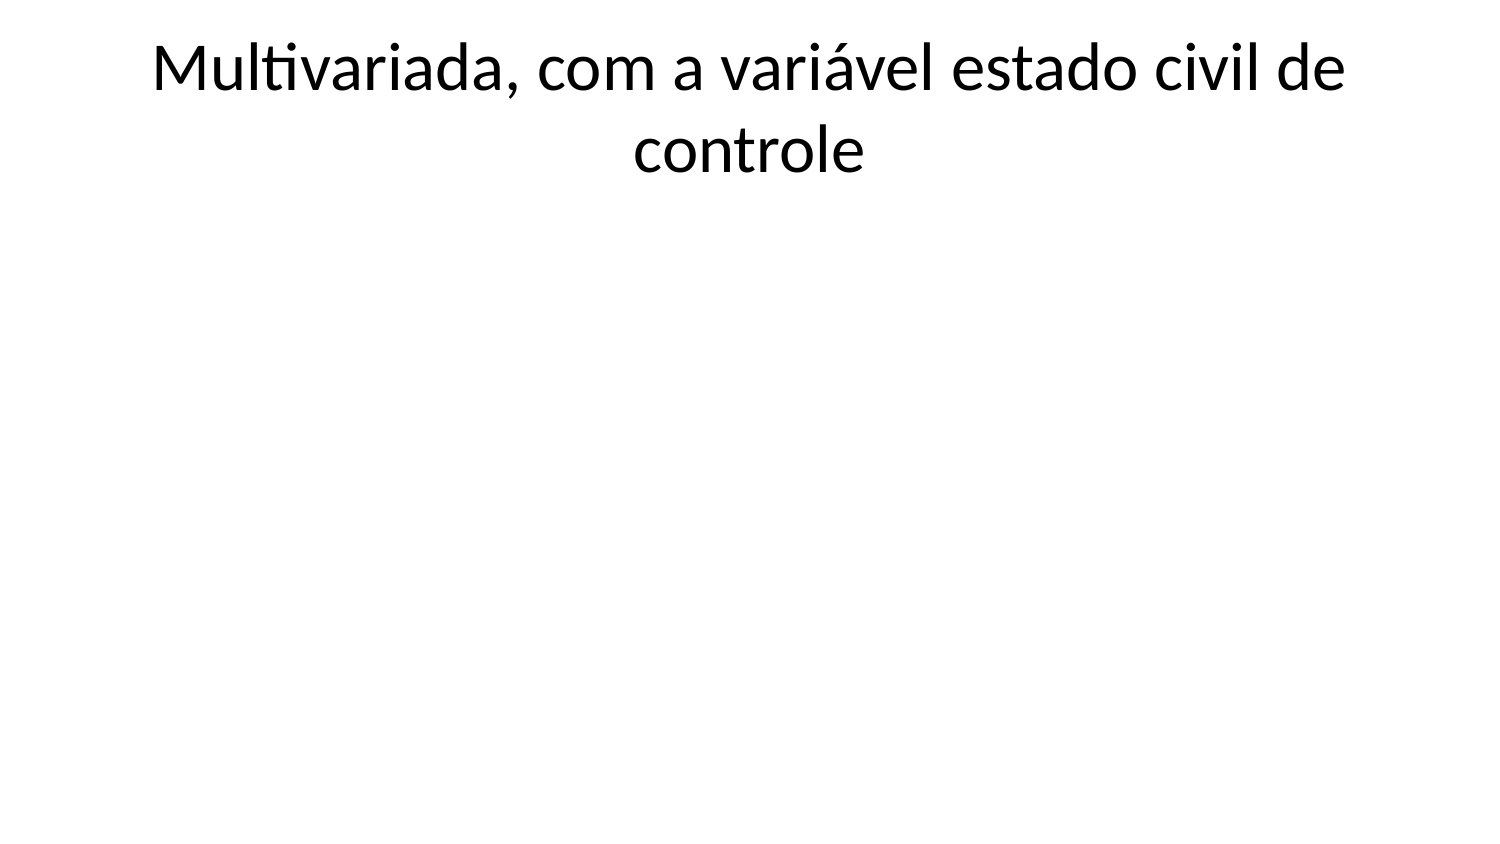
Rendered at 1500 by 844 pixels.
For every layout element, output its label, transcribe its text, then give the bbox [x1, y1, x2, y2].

title Multivariada, com a variável estado civil de controle [75, 33, 1425, 175]
